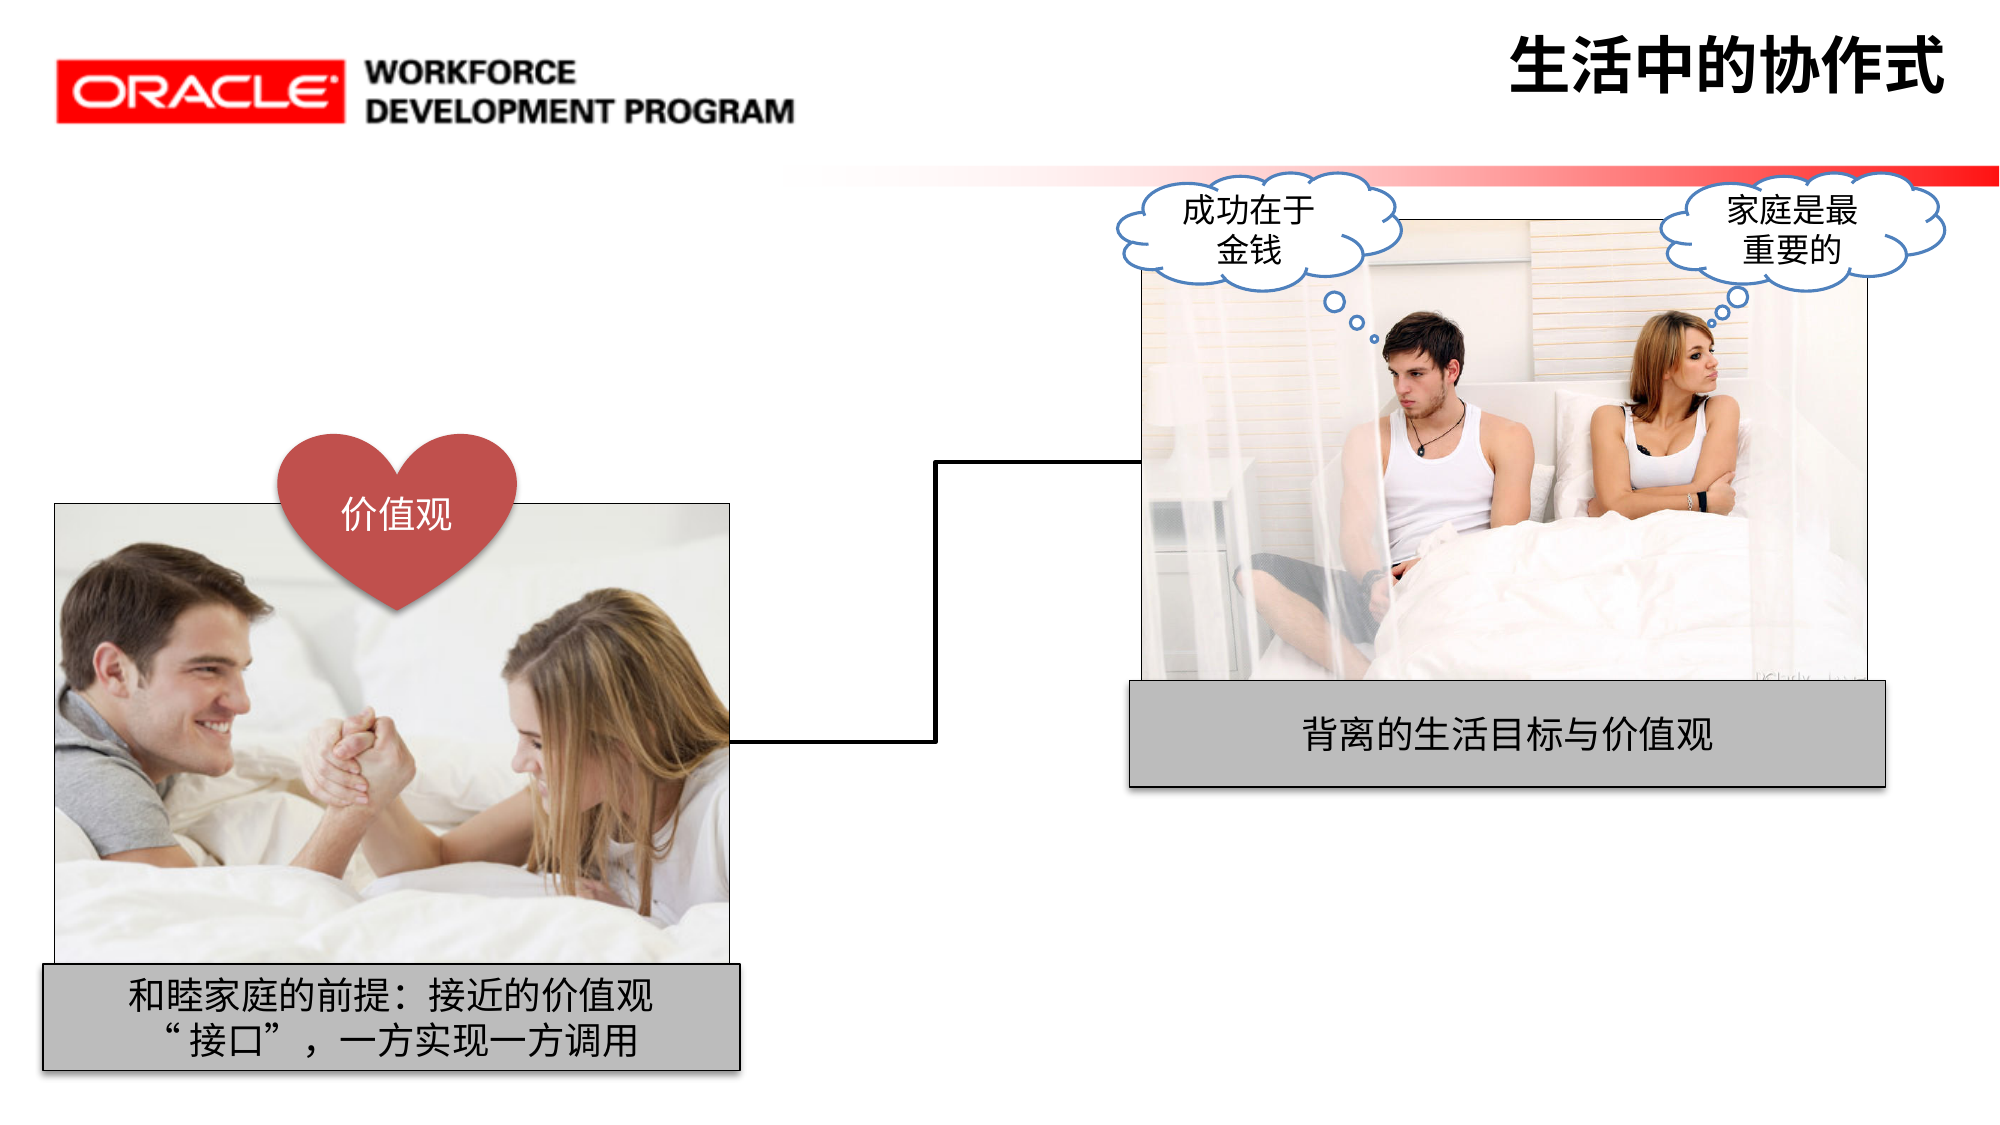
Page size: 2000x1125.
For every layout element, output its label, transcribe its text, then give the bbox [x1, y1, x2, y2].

text_box 家庭是最重要的 [1664, 171, 1947, 278]
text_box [729, 461, 1142, 743]
text_box 价值观 [277, 433, 517, 502]
text_box 成功在于金钱 [1115, 171, 1398, 268]
text_box 背离的生活目标与价值观 [1129, 680, 1886, 788]
text_box 和睦家庭的前提：接近的价值观 “接口”，一方实现一方调用 [42, 963, 741, 1071]
picture [0, 0, 2000, 1125]
text_box 生活中的协作式 [149, 19, 1961, 134]
